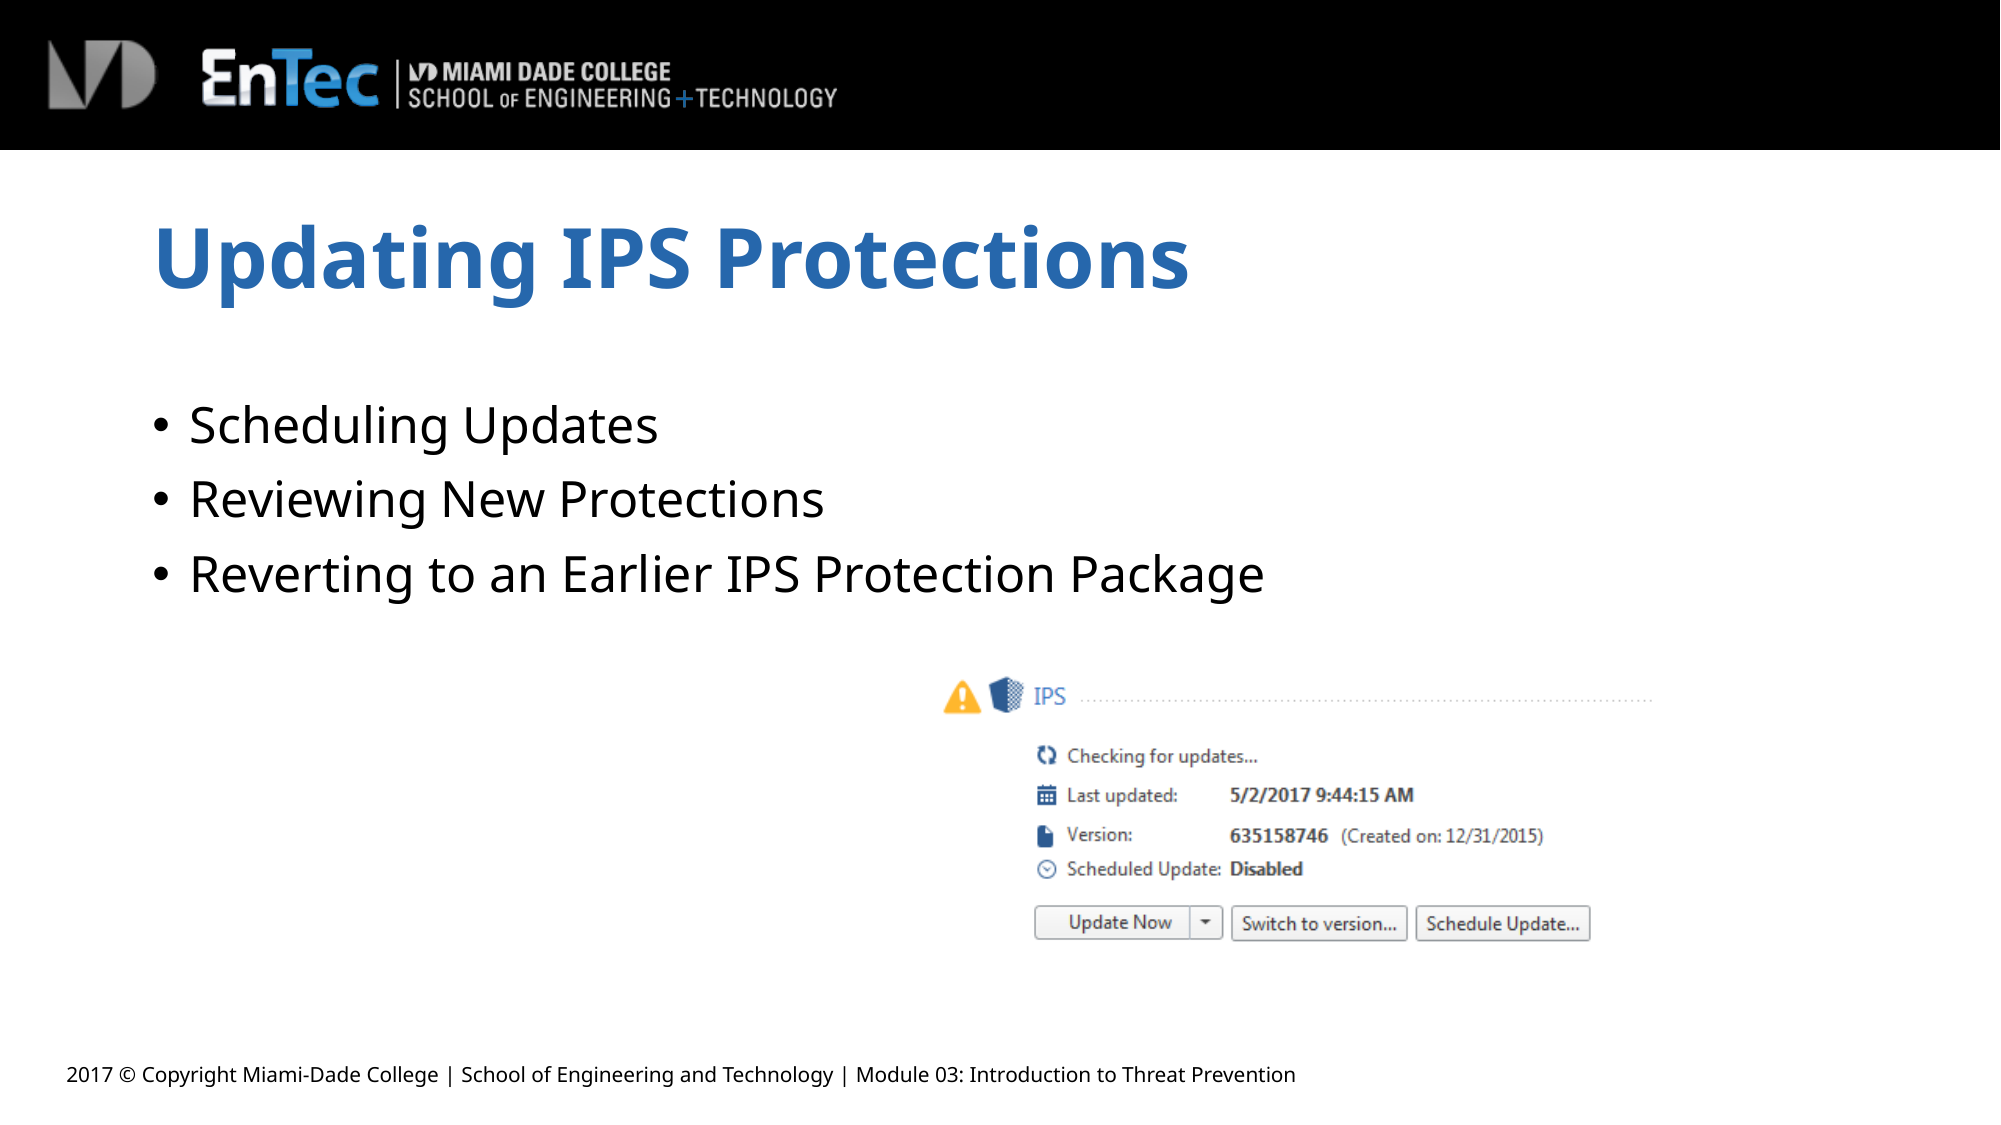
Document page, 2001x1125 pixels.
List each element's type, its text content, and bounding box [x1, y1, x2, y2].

picture [34, 10, 848, 124]
list Scheduling Updates Reviewing New Protections Reverting to an Earlier IPS Protection Package [137, 392, 1863, 1107]
picture [908, 658, 1655, 998]
title Updating IPS Protections [137, 152, 1863, 371]
